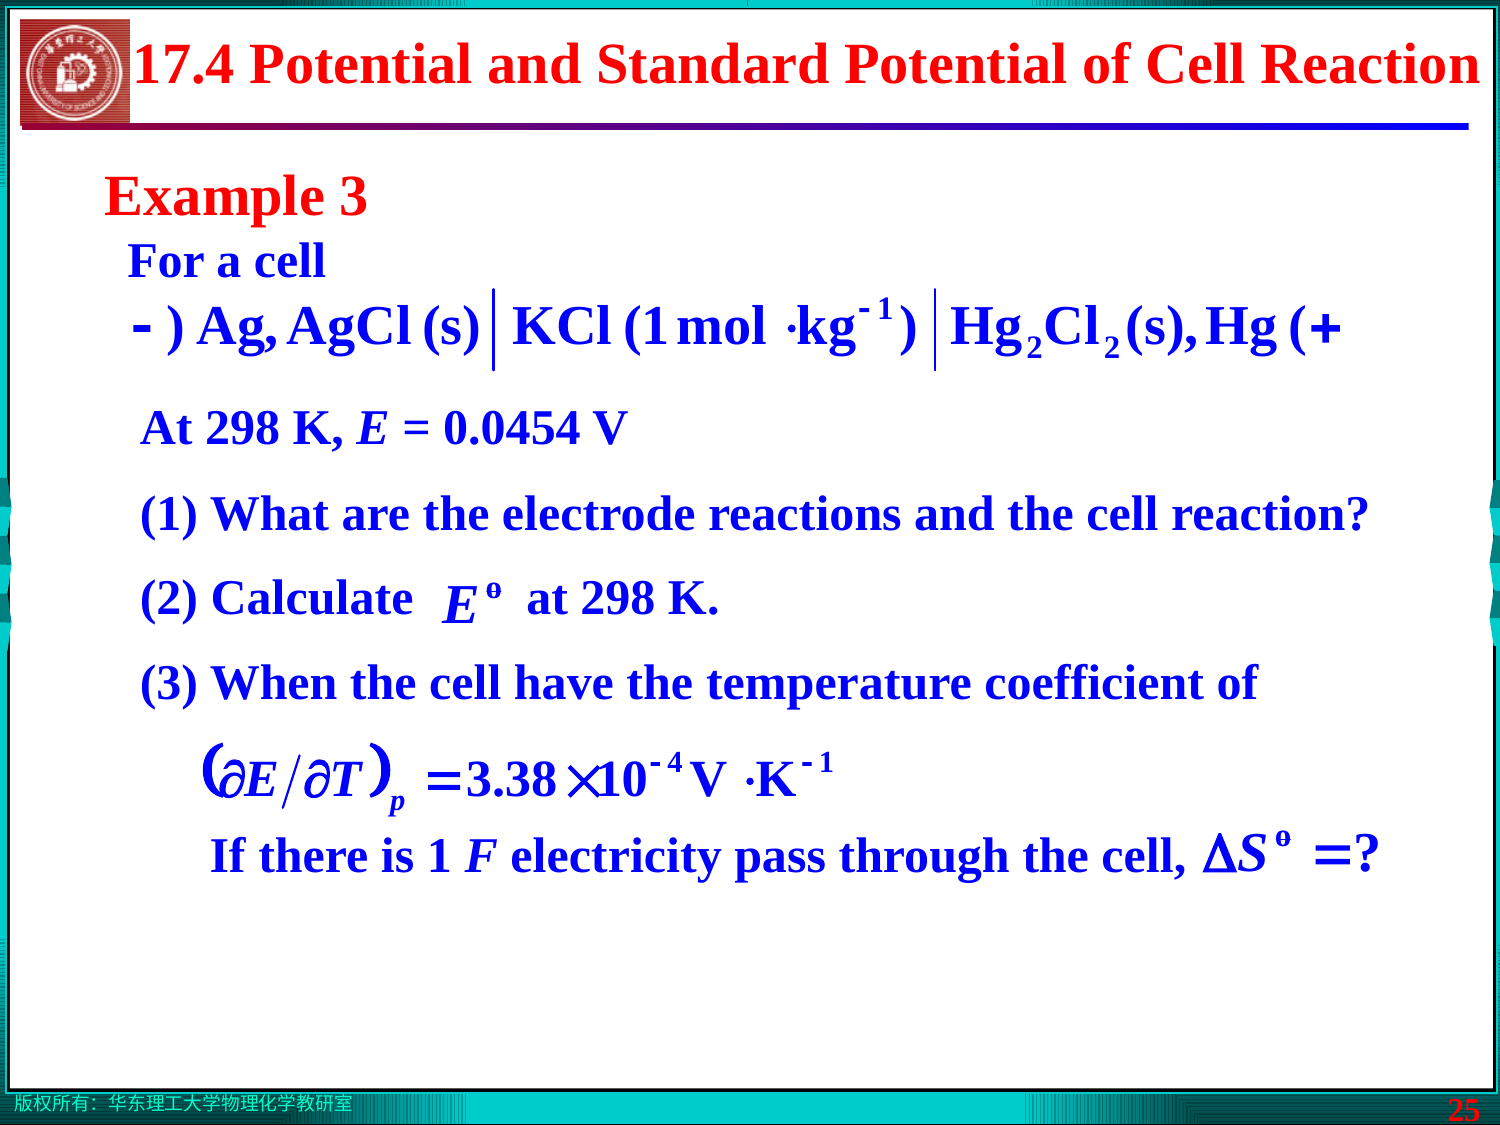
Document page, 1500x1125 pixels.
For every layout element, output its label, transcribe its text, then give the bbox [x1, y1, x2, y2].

picture [20, 19, 130, 126]
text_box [123, 278, 1351, 383]
text_box If there is 1 F electricity pass through the cell, [194, 815, 1190, 890]
text_box At 298 K, E = 0.0454 V (1) What are the electrode reactions and the cell reaction? (2) Calculate at 298 K. (3) When the cell have the temperature coefficient of [125, 387, 1438, 718]
text_box Example 3 [90, 149, 384, 234]
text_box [194, 739, 845, 828]
text_box 17.4 Potential and Standard Potential of Cell Reaction [118, 30, 1500, 102]
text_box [1193, 810, 1391, 886]
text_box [430, 562, 511, 634]
text_box For a cell [112, 220, 354, 295]
